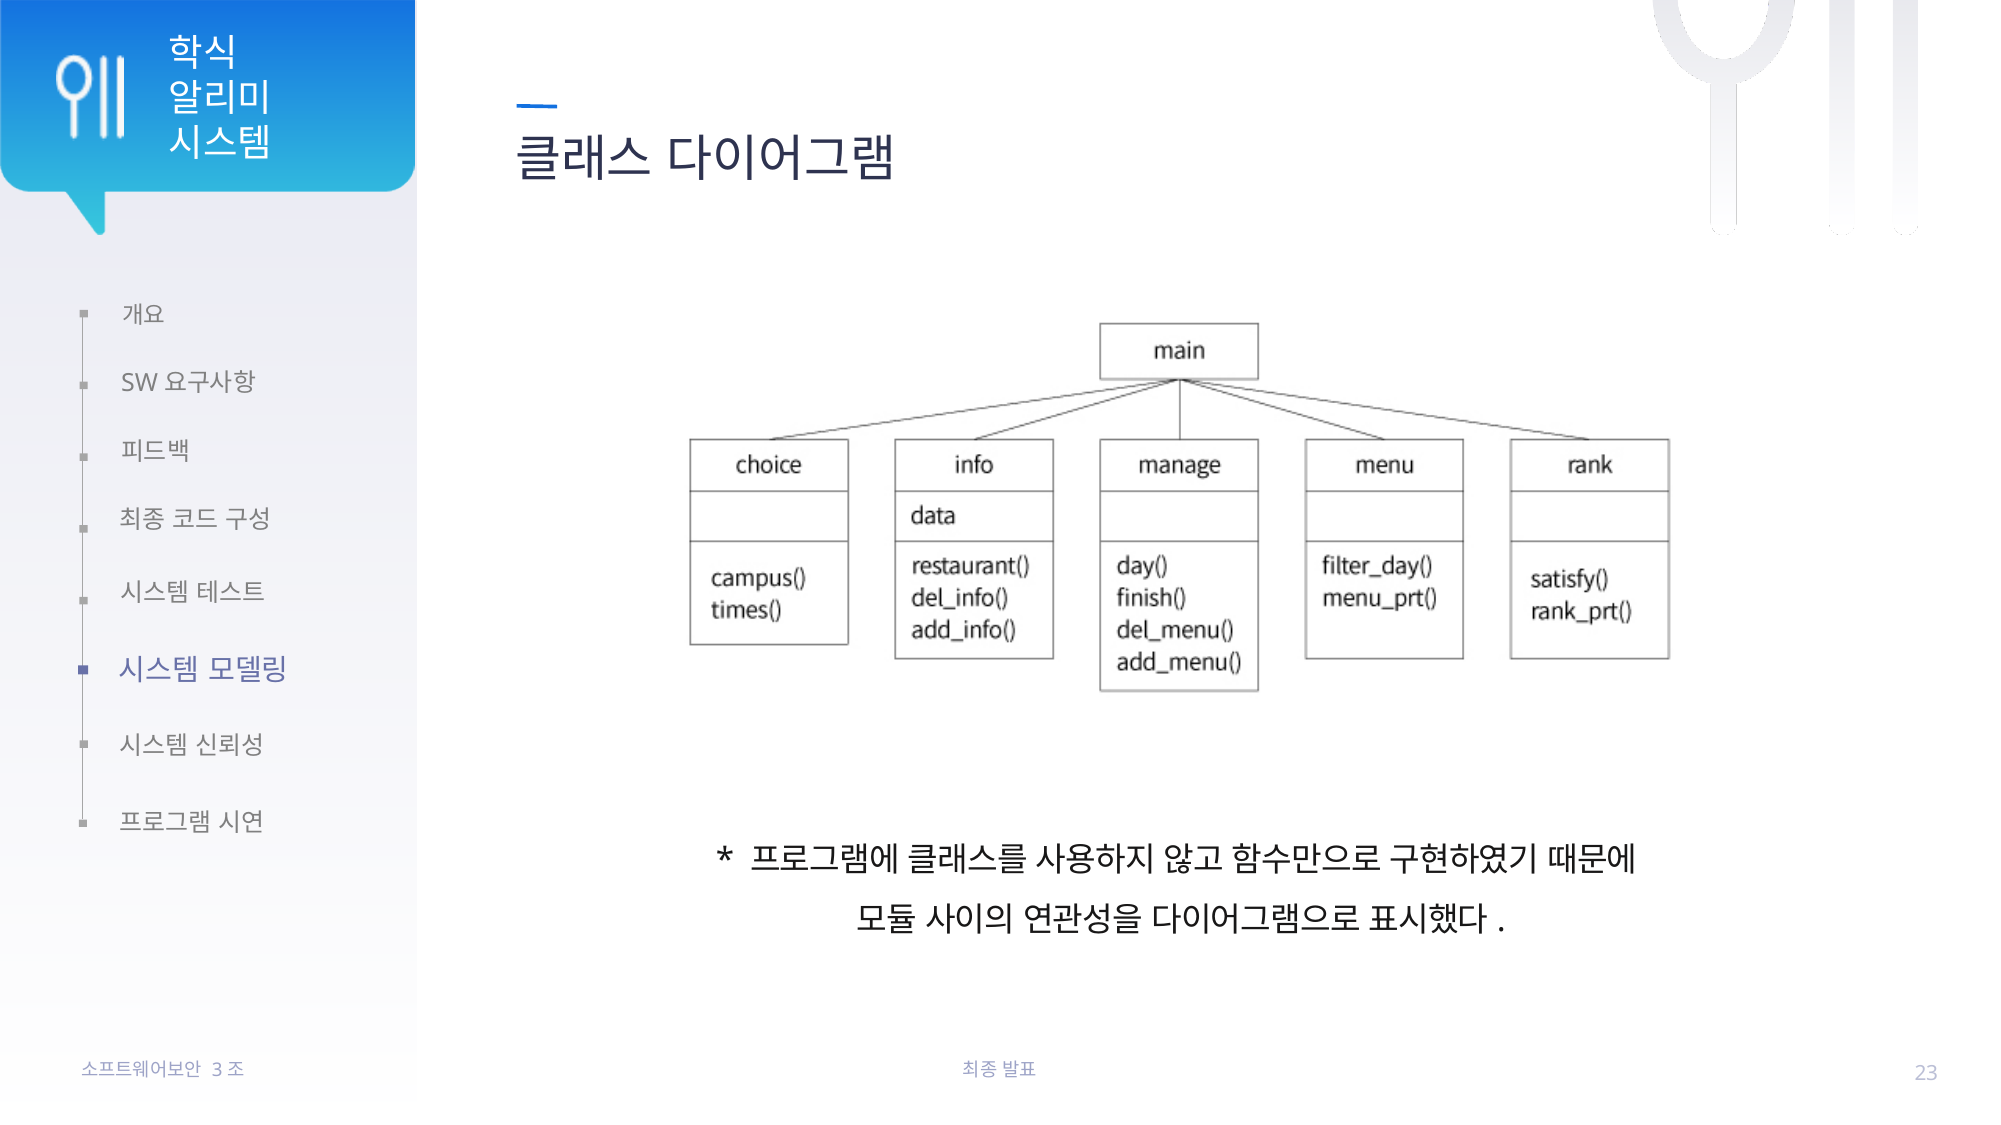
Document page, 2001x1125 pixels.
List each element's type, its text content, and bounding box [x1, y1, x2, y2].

picture [1652, 0, 1918, 235]
list * 프로그램에 클래스를 사용하지 않고 함수만으로 구현하였기 때문에 모듈 사이의 연관성을 다이어그램으로 표시했다. [500, 810, 1863, 970]
title 클래스 다이어그램 [500, 112, 1500, 209]
picture [0, 0, 415, 235]
slide_number 23 [1503, 1042, 1954, 1103]
picture [635, 295, 1727, 738]
